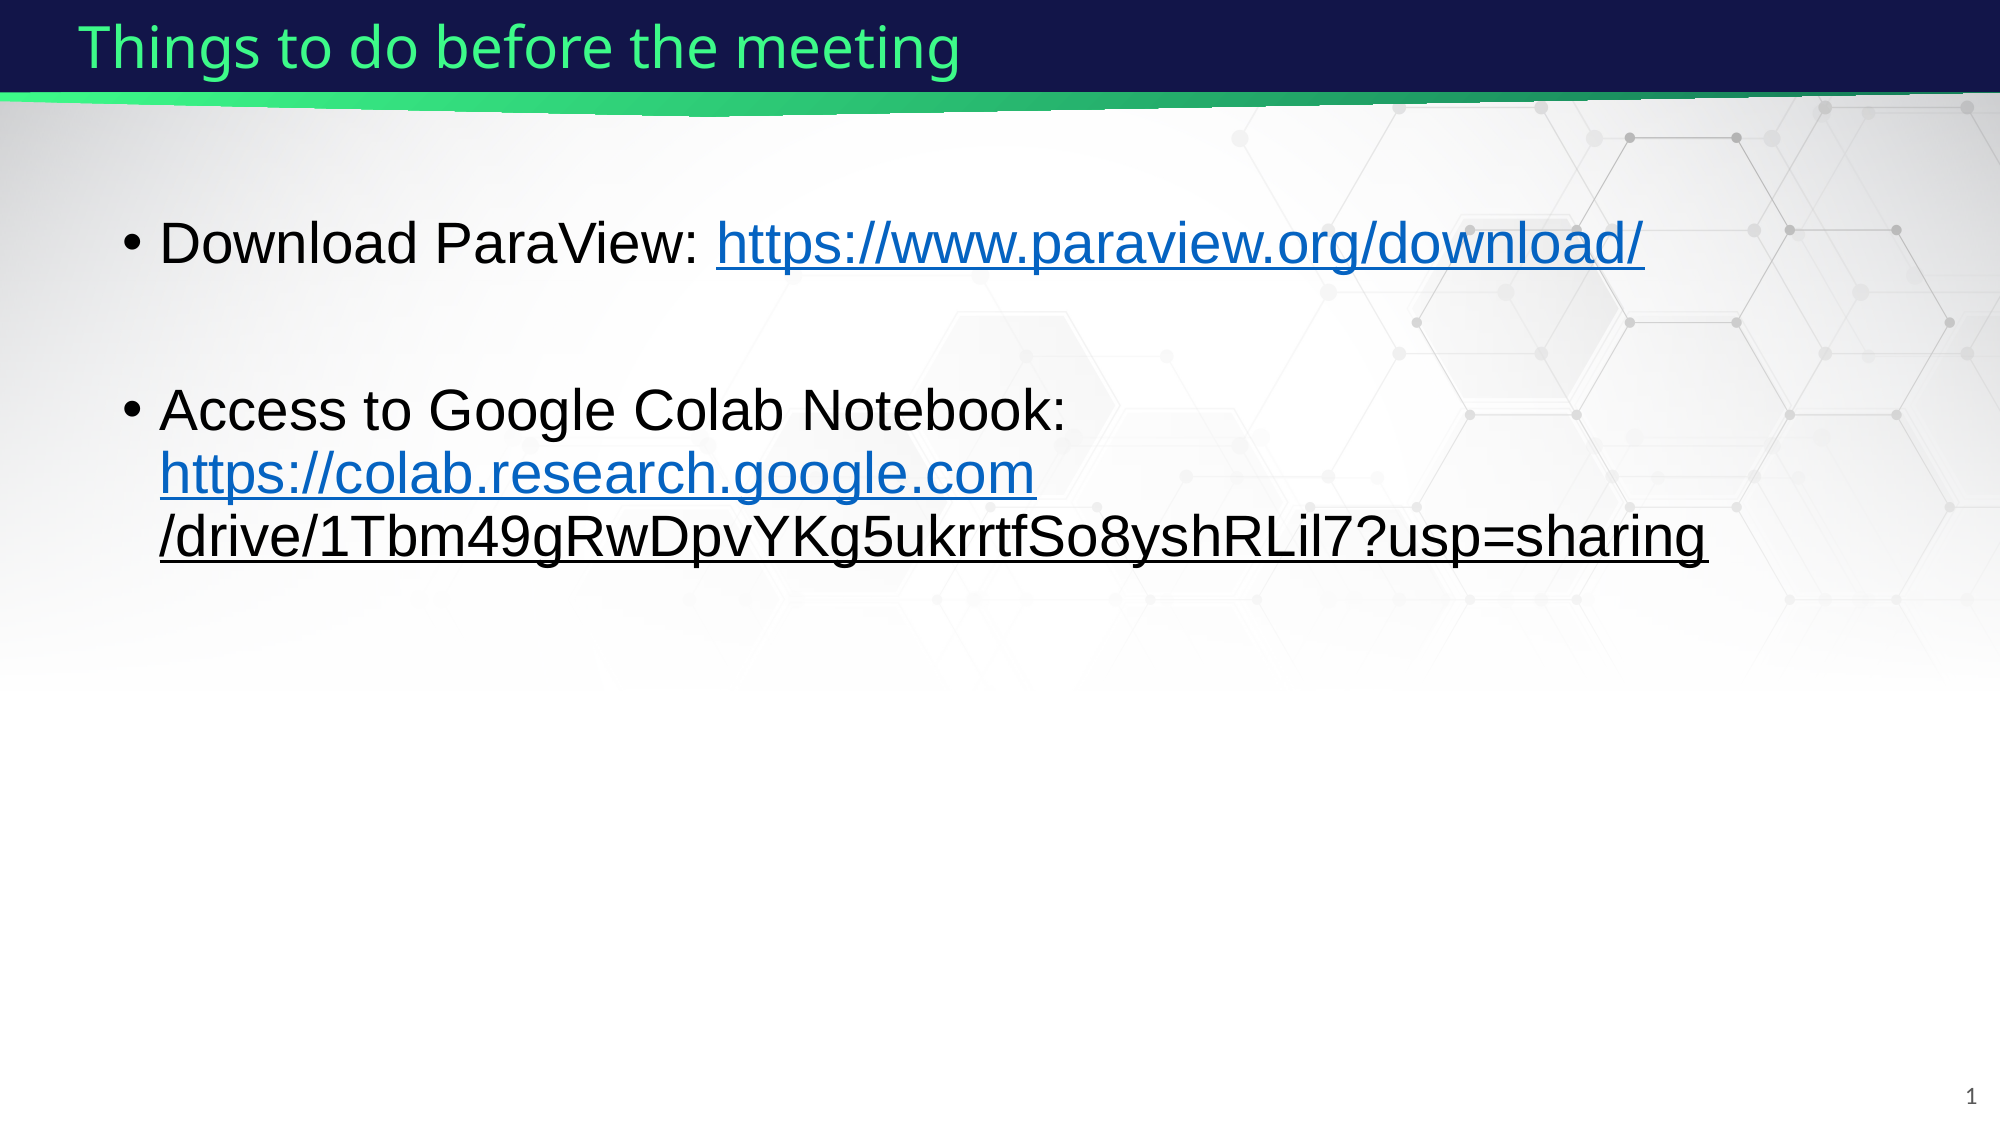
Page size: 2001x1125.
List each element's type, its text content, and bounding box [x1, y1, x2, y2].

text_box Download ParaView: https://www.paraview.org/download/ Access to Google Colab Notebook: https://colab.research.google.com/drive/1Tbm49gRwDpvYKg5ukrrtfSo8yshRLil7?usp=sharing [107, 205, 1833, 920]
slide_number 1 [1879, 1065, 2000, 1125]
title Things to do before the meeting [78, 0, 1073, 101]
